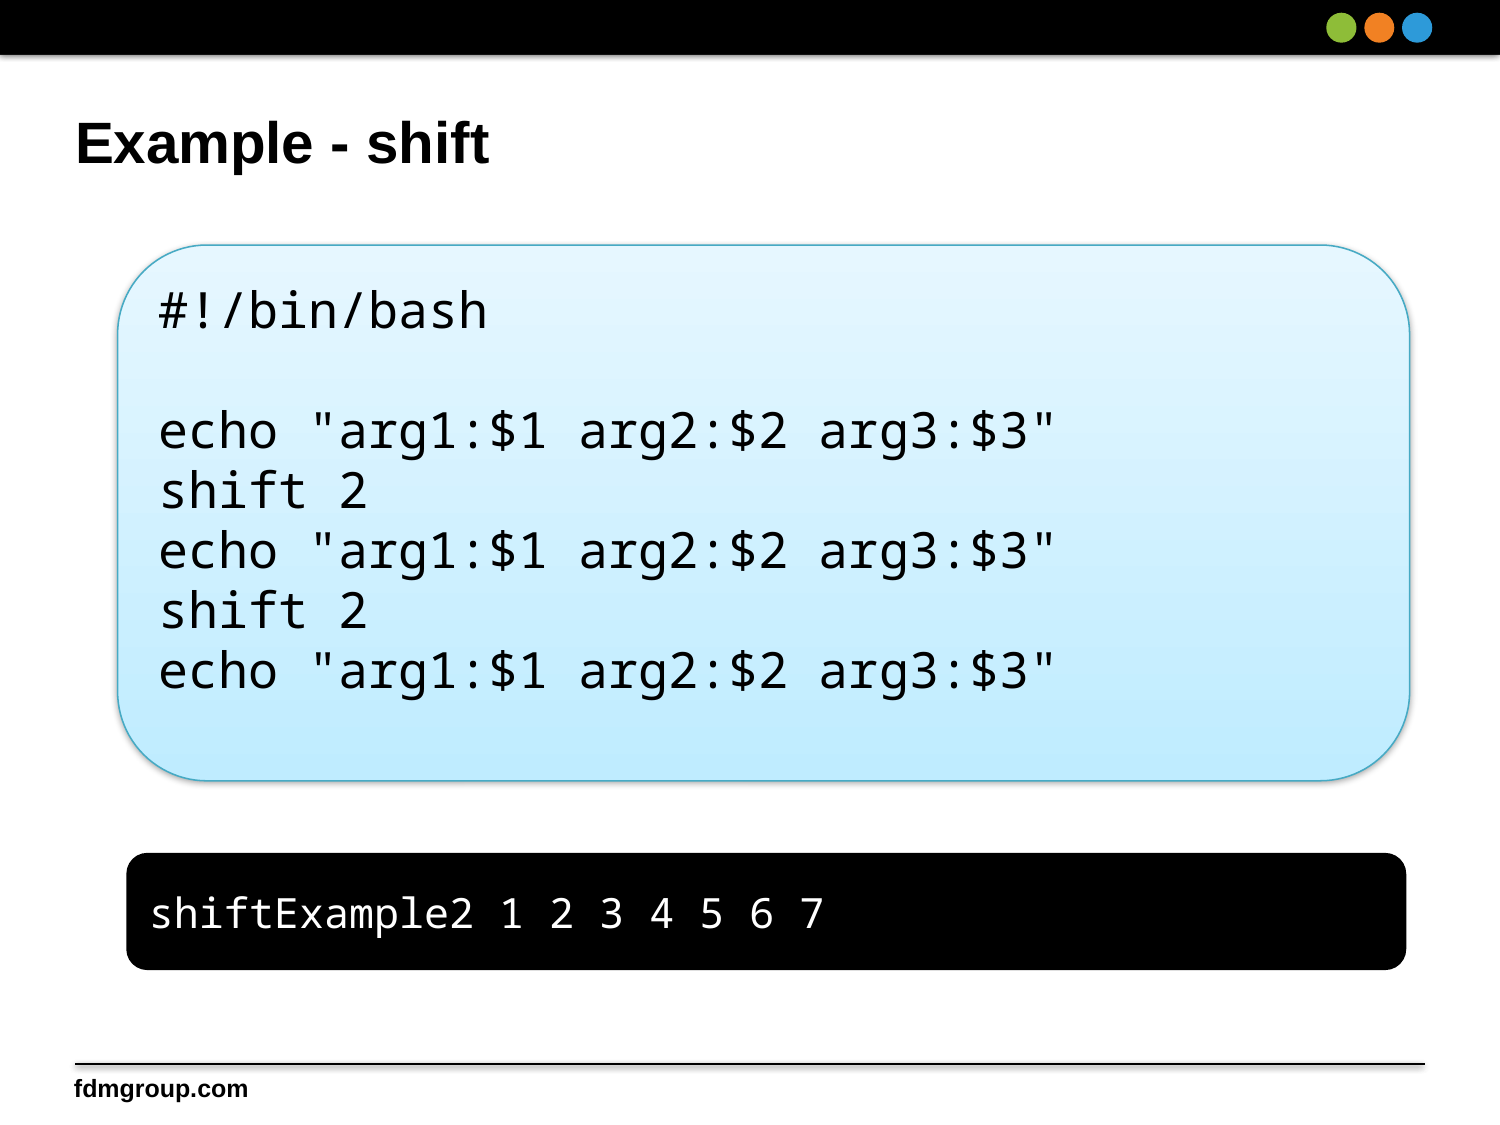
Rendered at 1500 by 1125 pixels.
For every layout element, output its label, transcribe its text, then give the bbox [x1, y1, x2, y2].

title Example - shift [75, 105, 1425, 184]
text_box shiftExample2 1 2 3 4 5 6 7 [126, 852, 1407, 971]
text_box #!/bin/bash echo "arg1:$1 arg2:$2 arg3:$3" shift 2 echo "arg1:$1 arg2:$2 arg3:$3" shift 2 echo "arg1:$1 arg2:$2 arg3:$3" [116, 244, 1411, 782]
